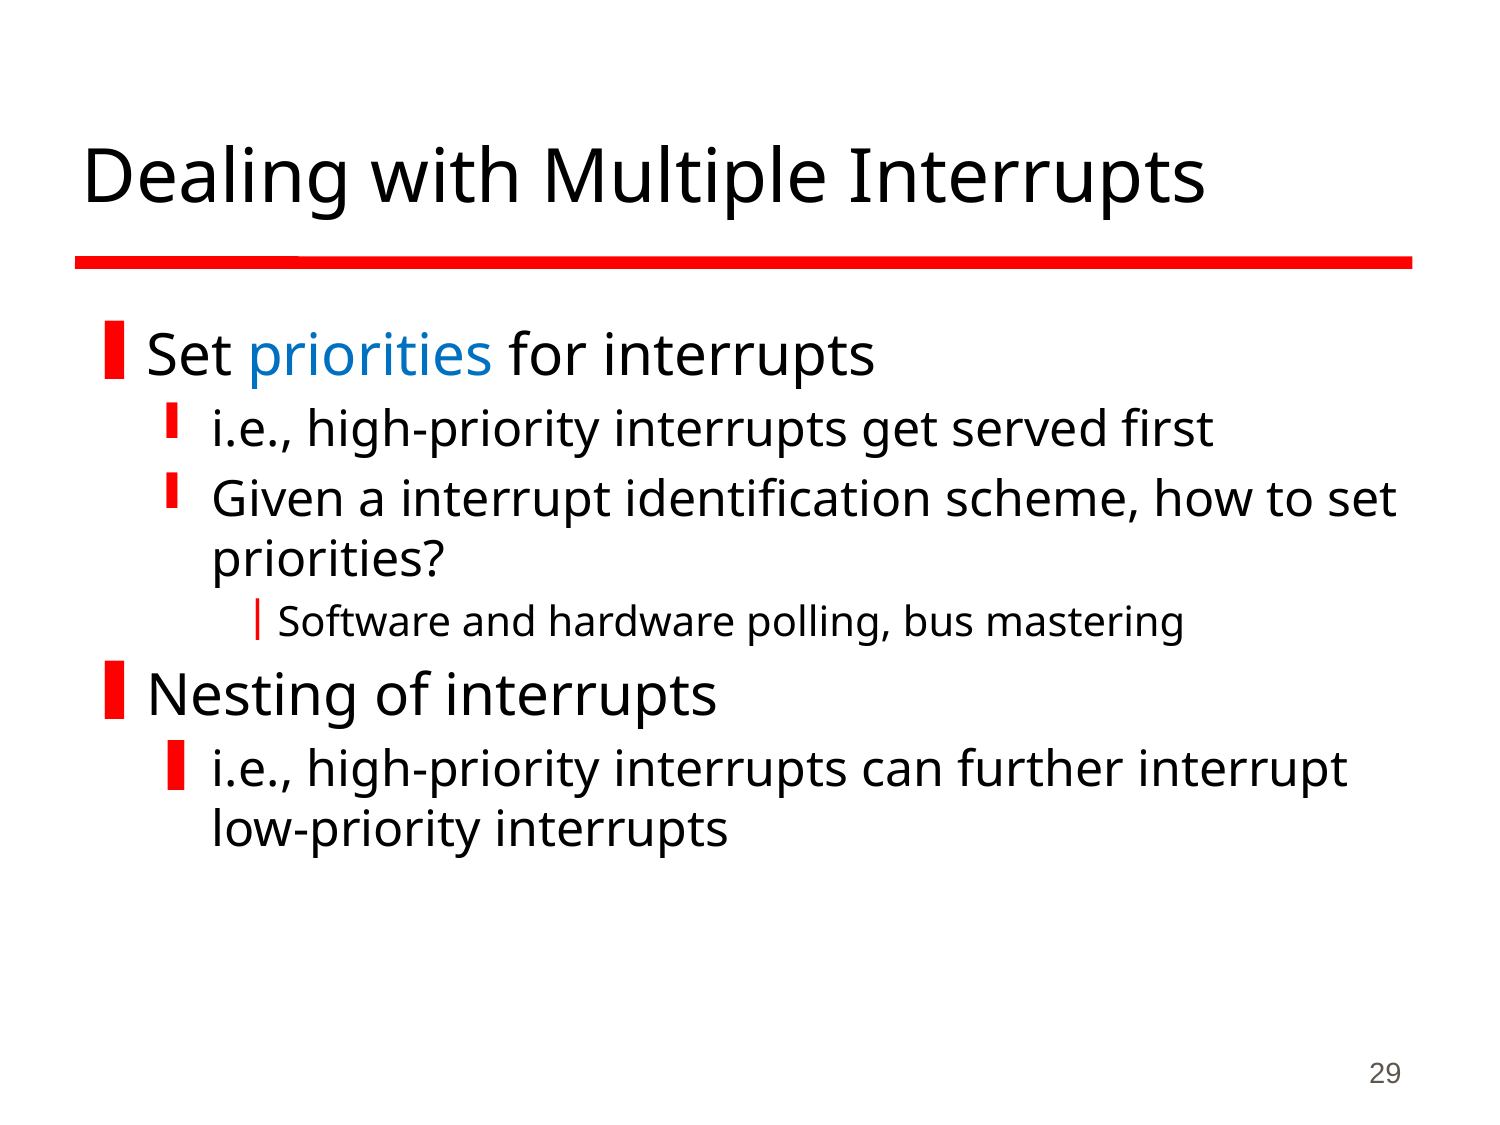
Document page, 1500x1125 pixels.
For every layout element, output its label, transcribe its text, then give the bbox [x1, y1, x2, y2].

list Set priorities for interrupts i.e., high-priority interrupts get served first Given a interrupt identification scheme, how to set priorities? Software and hardware polling, bus mastering Nesting of interrupts i.e., high-priority interrupts can further interrupt low-priority interrupts [74, 309, 1417, 994]
slide_number 29 [1103, 1021, 1417, 1098]
title Dealing with Multiple Interrupts [66, 37, 1413, 226]
